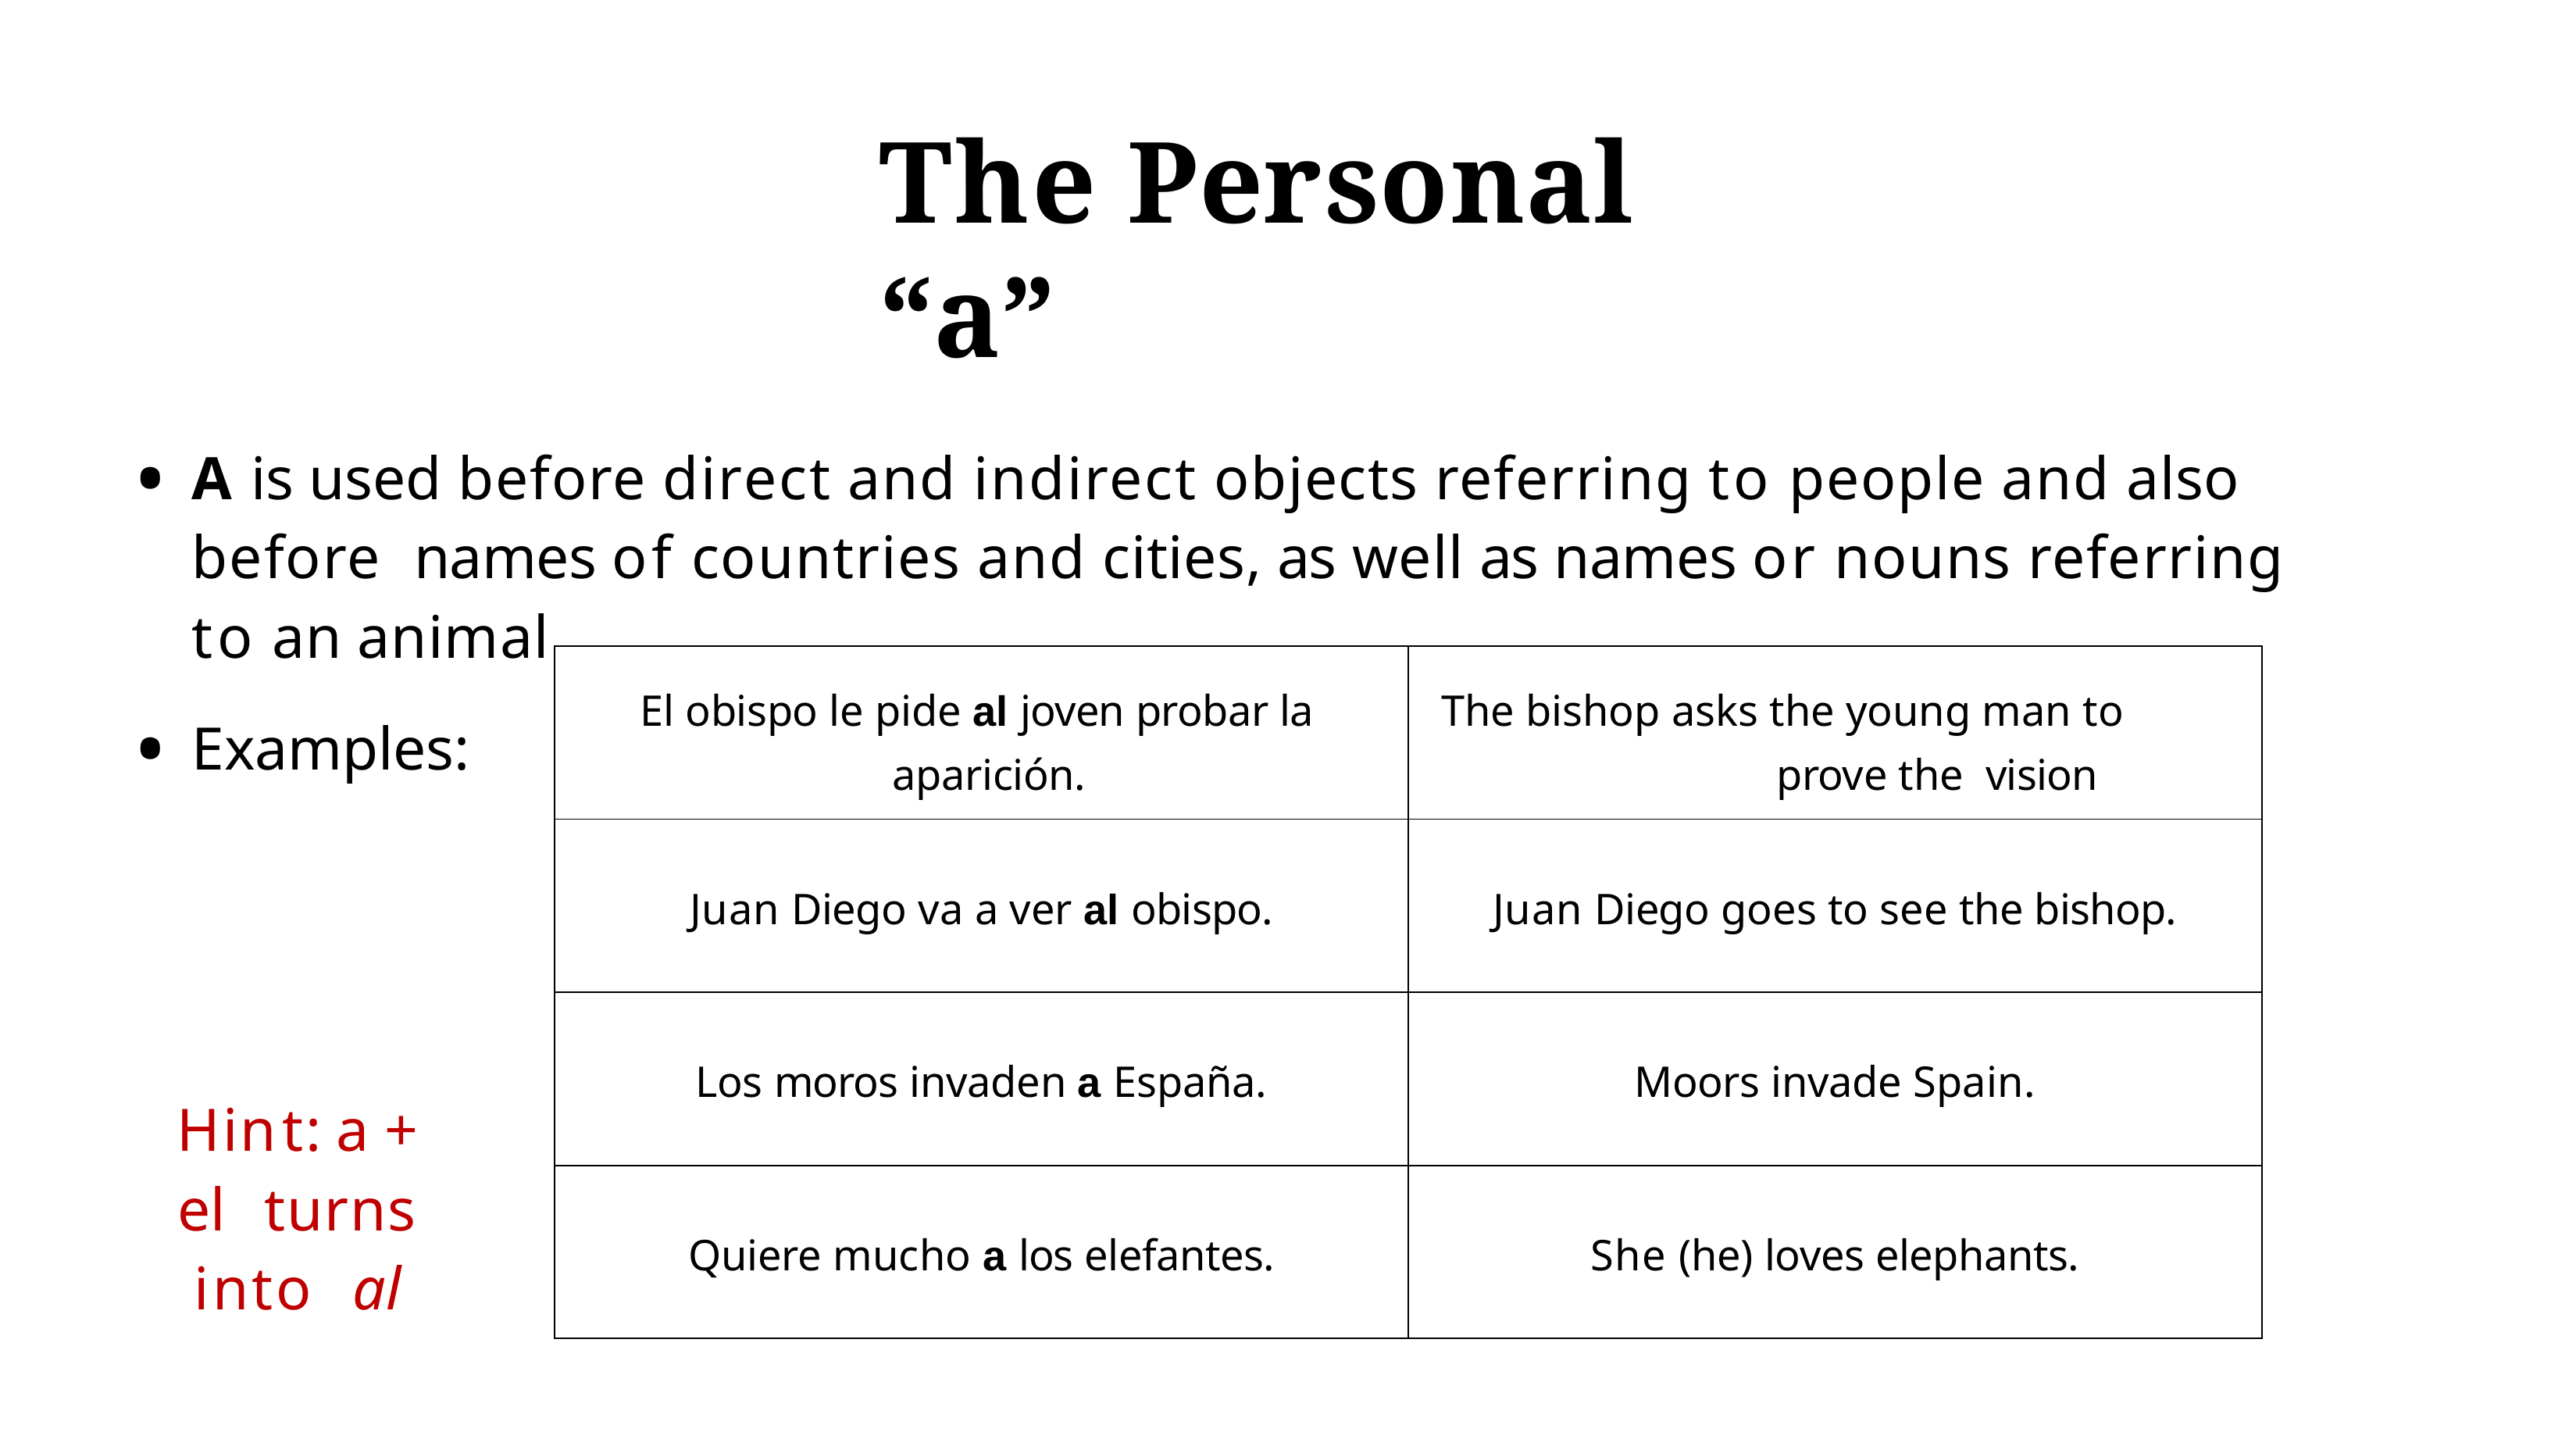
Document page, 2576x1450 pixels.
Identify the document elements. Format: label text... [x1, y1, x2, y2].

table_header The bishop asks the young man to prove the vision [1409, 647, 2261, 819]
table_cell Juan Diego va a ver al obispo. [555, 820, 1408, 991]
title The Personal “a” [877, 108, 1699, 380]
table_cell Quiere mucho a los elefantes. [555, 1166, 1408, 1338]
table_cell Moors invade Spain. [1409, 993, 2261, 1165]
table_cell She (he) loves elephants. [1409, 1166, 2261, 1338]
table_cell Juan Diego goes to see the bishop. [1409, 820, 2261, 991]
text_box A is used before direct and indirect objects referring to people and also before names of countries and cities, as well as names or nouns referring to an animal Examples: [132, 430, 2292, 782]
table_cell Los moros invaden a España. [555, 993, 1408, 1165]
table_header El obispo le pide al joven probar la aparición. [555, 647, 1408, 819]
text_box Hint: a + el turns into al [152, 1081, 442, 1322]
